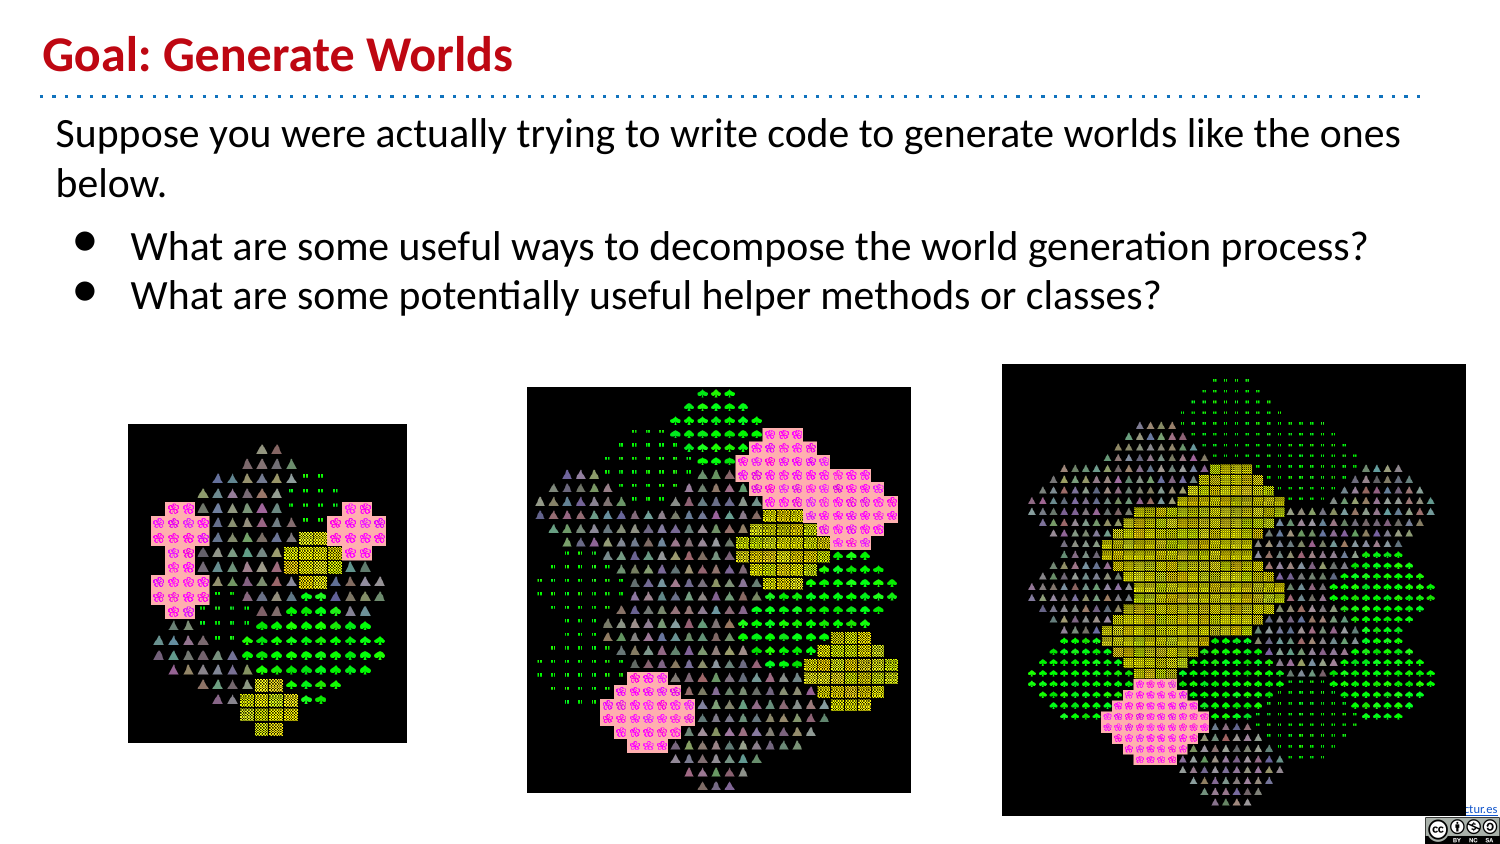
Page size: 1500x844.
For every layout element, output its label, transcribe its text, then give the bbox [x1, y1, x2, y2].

list Suppose you were actually trying to write code to generate worlds like the ones below. What are some useful ways to decompose the world generation process? What are some potentially useful helper methods or classes? [40, 90, 1426, 220]
picture [1002, 364, 1500, 844]
picture [128, 424, 407, 743]
picture [527, 387, 912, 794]
title Goal: Generate Worlds [27, 15, 1378, 97]
